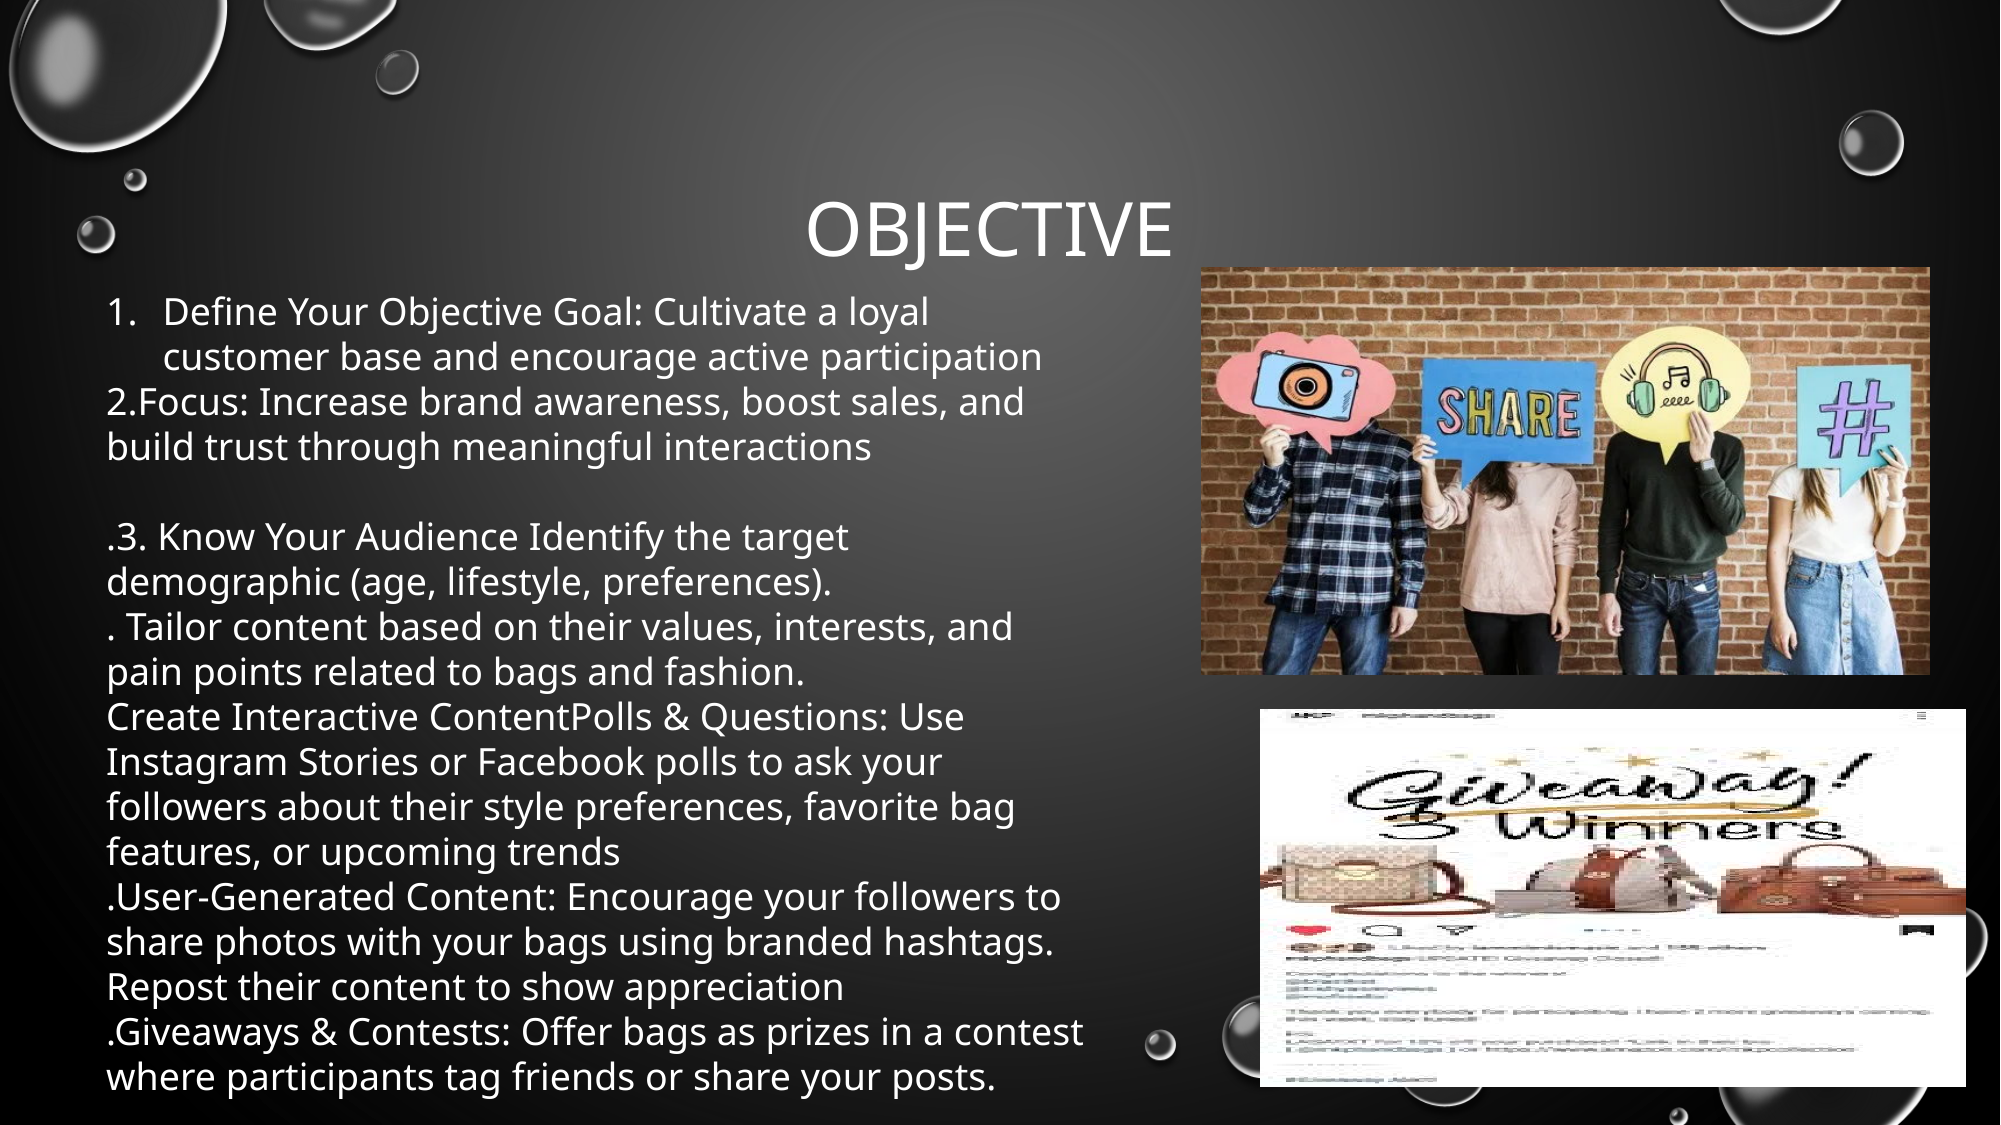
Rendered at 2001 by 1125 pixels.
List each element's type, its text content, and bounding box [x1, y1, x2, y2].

title OBJECTIVE [149, 101, 1851, 364]
picture [0, 0, 2000, 1125]
text_box Define Your Objective Goal: Cultivate a loyal customer base and encourage active participation 2.Focus: Increase brand awareness, boost sales, and build trust through meaningful interactions .3. Know Your Audience Identify the target demographic (age, lifestyle, preferences). . Tailor content based on their values, interests, and pain points related to bags and fashion. Create Interactive ContentPolls & Questions: Use Instagram Stories or Facebook polls to ask your followers about their style preferences, favorite bag features, or upcoming trends .User-Generated Content: Encourage your followers to share photos with your bags using branded hashtags. Repost their content to show appreciation .Giveaways & Contests: Offer bags as prizes in a contest where participants tag friends or share your posts. [91, 280, 1102, 1106]
